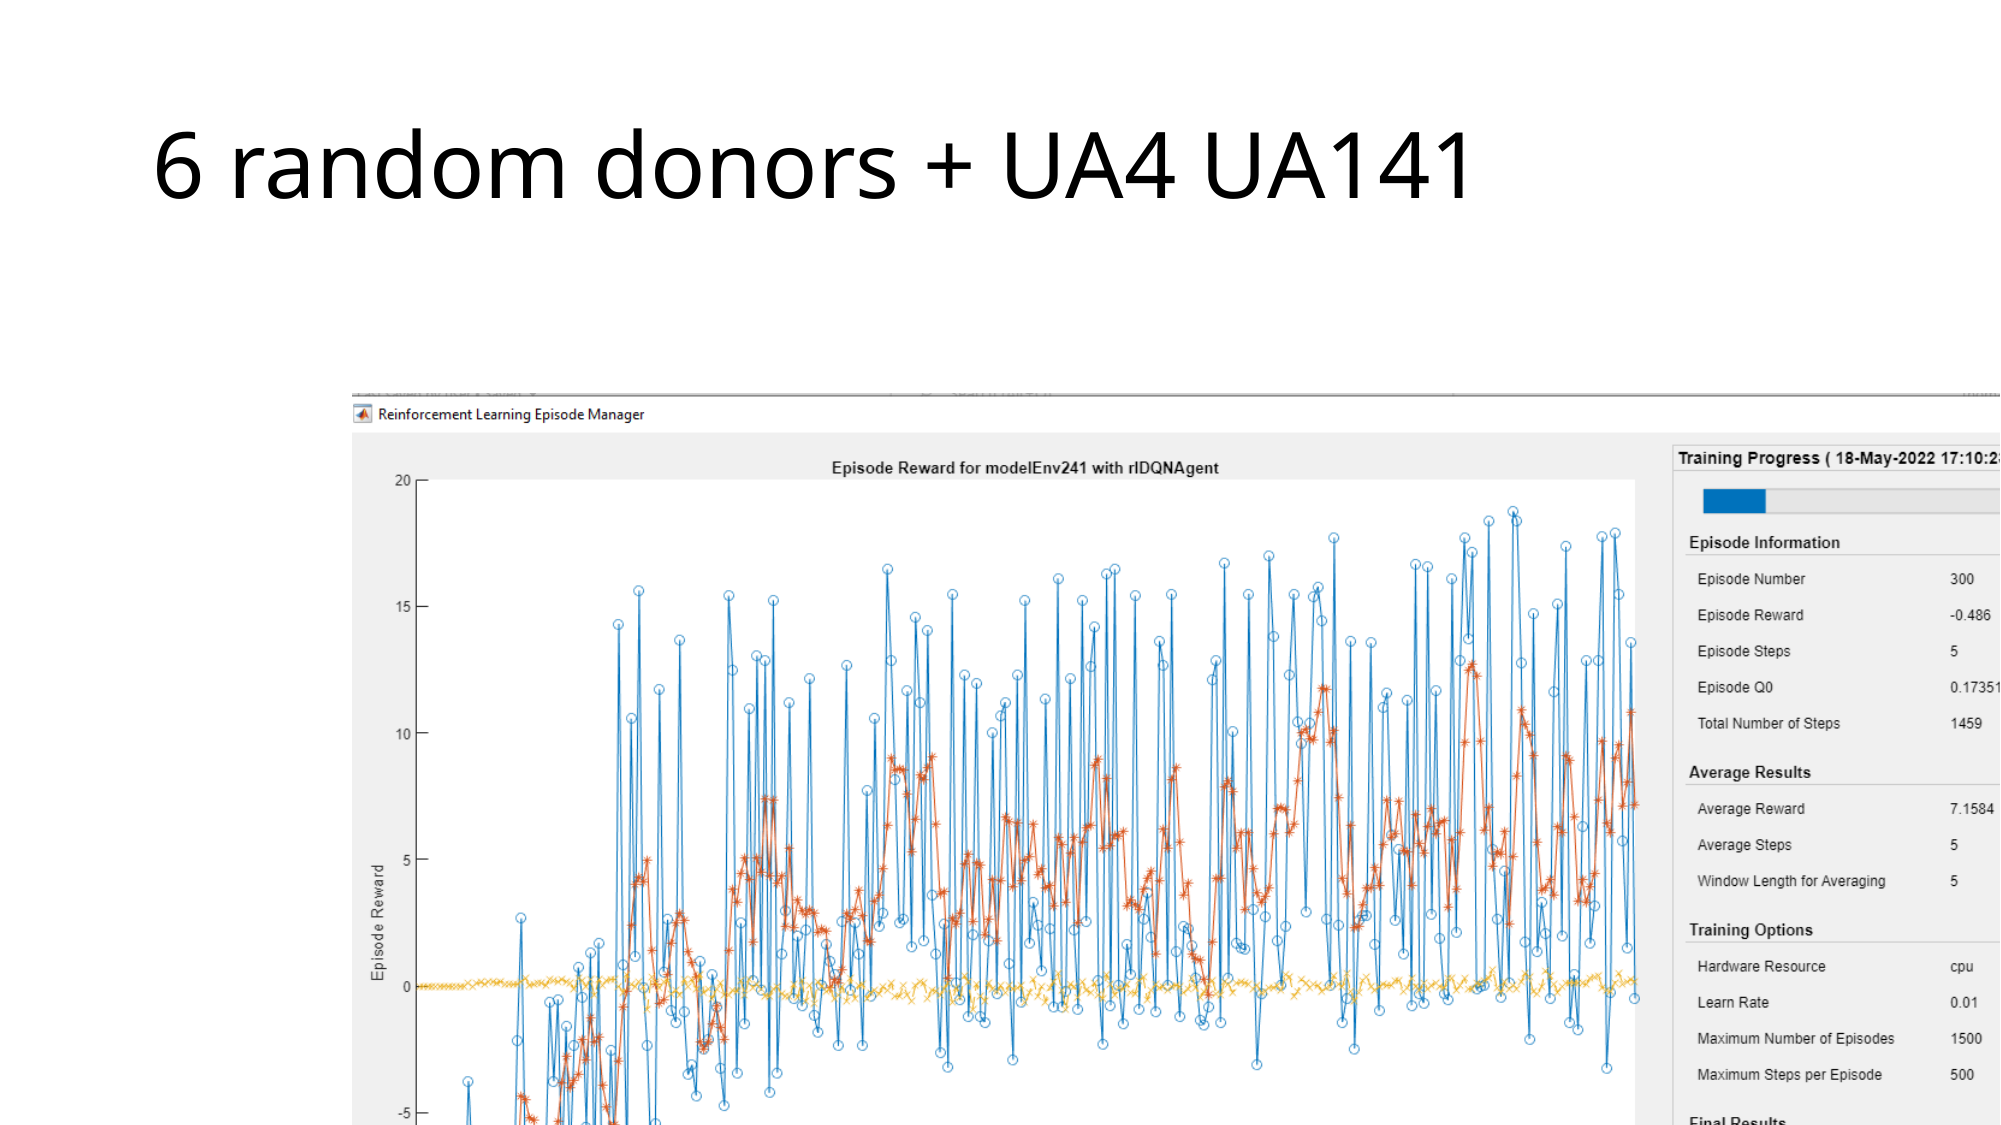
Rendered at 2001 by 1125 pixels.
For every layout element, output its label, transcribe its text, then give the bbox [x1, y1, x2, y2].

title 6 random donors + UA4 UA141 [137, 59, 1863, 278]
picture [352, 393, 2000, 1125]
